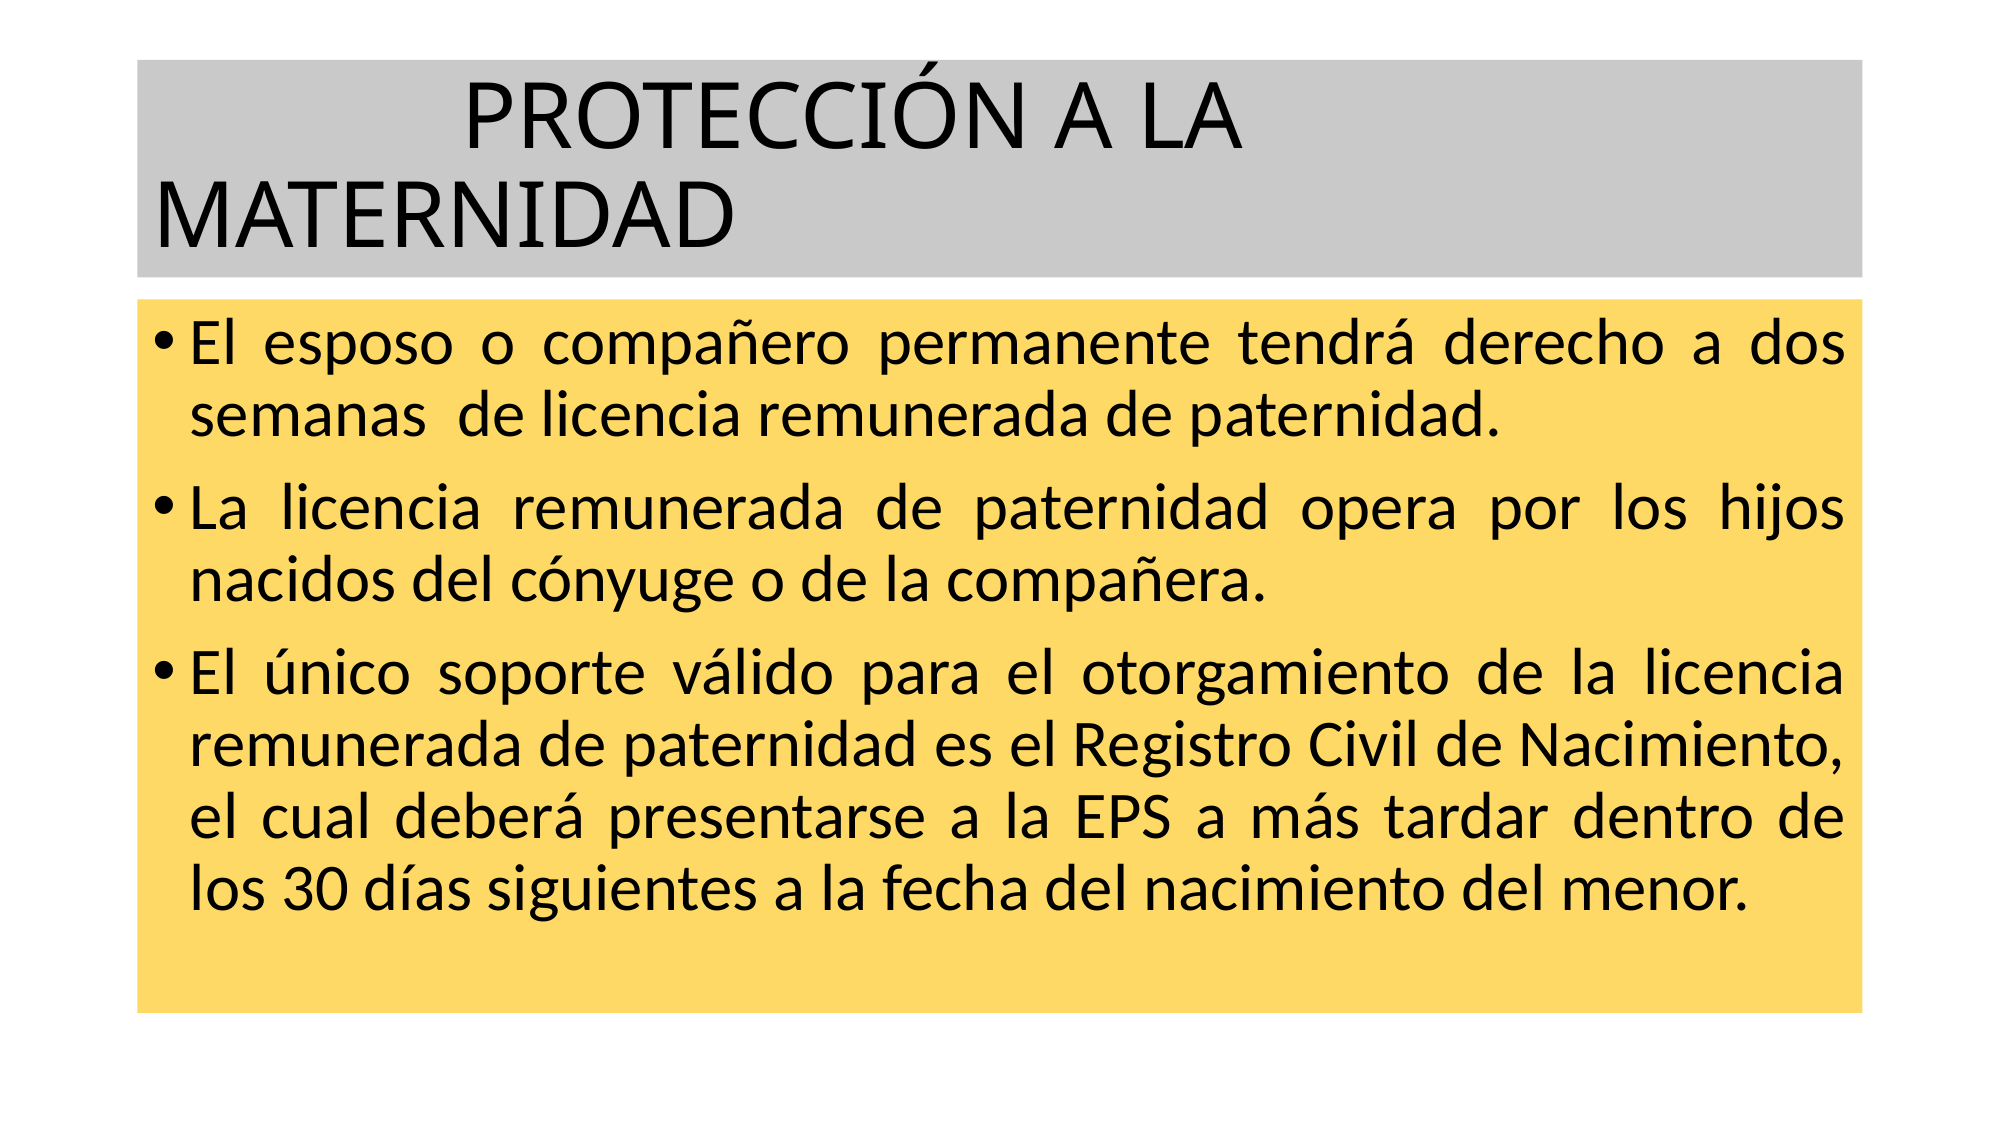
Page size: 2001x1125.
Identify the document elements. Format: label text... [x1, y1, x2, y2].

list El esposo o compañero permanente tendrá derecho a dos semanas de licencia remunerada de paternidad. La licencia remunerada de paternidad opera por los hijos nacidos del cónyuge o de la compañera. El único soporte válido para el otorgamiento de la licencia remunerada de paternidad es el Registro Civil de Nacimiento, el cual deberá presentarse a la EPS a más tardar dentro de los 30 días siguientes a la fecha del nacimiento del menor. [137, 299, 1863, 1014]
title PROTECCIÓN A LA MATERNIDAD [137, 59, 1863, 278]
